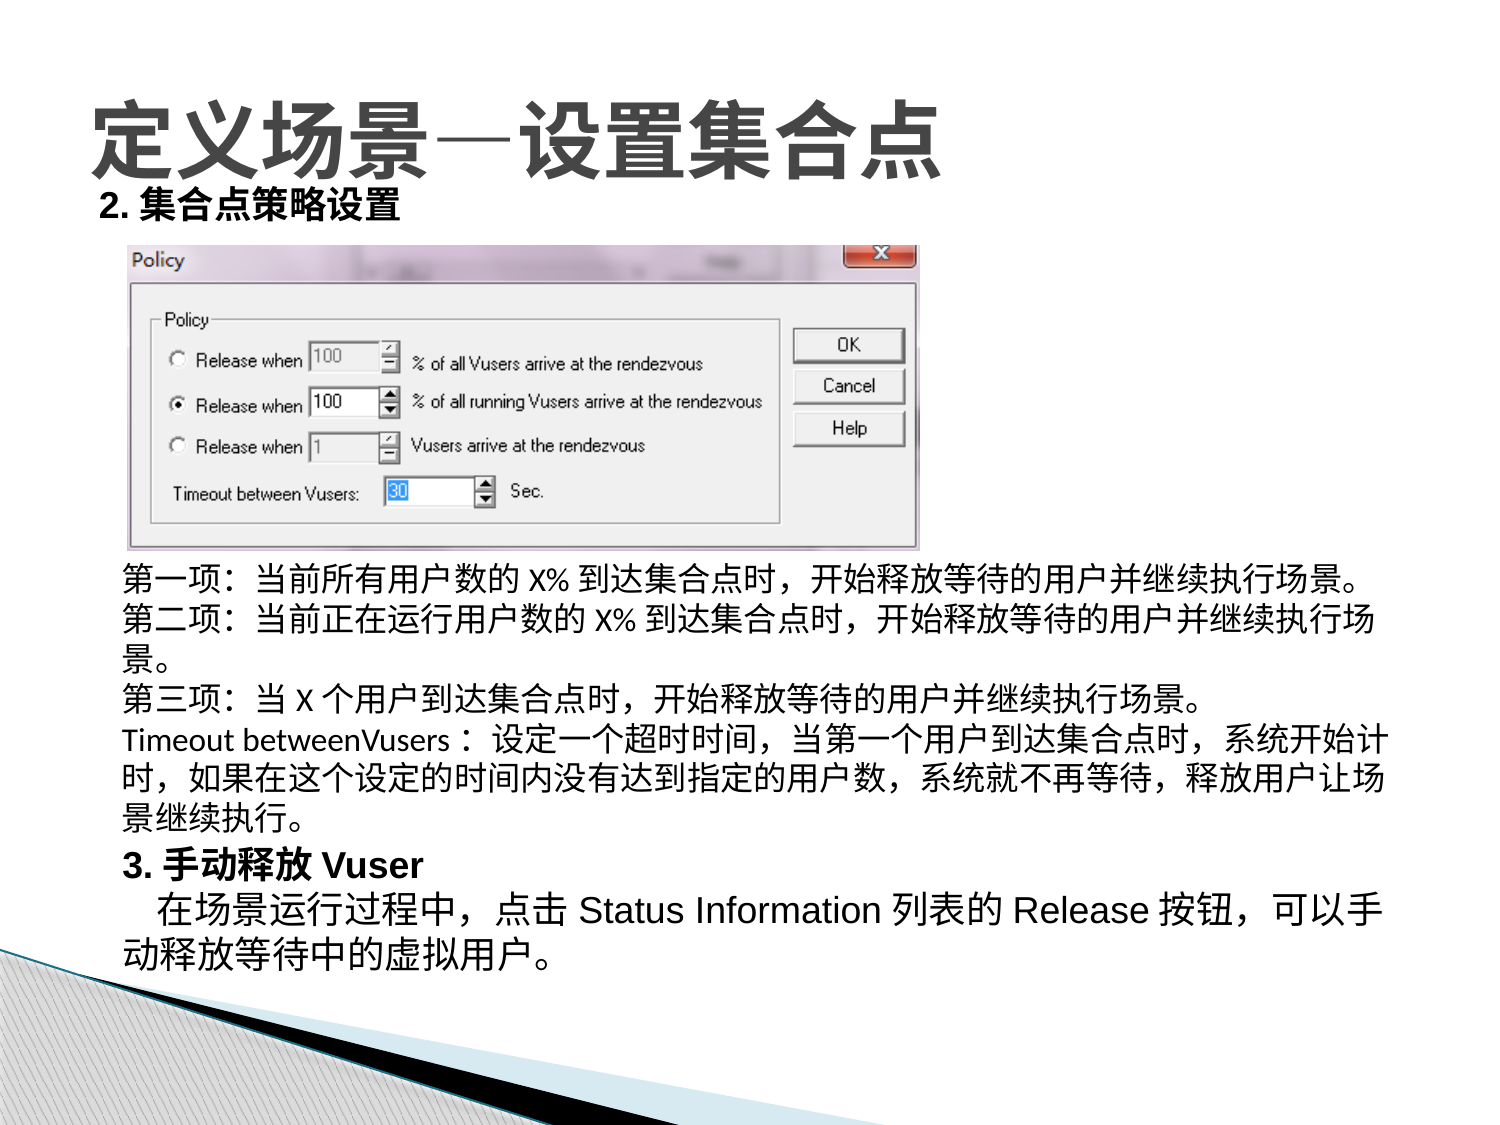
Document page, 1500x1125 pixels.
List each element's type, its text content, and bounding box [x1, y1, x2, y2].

text_box 第一项：当前所有用户数的X%到达集合点时，开始释放等待的用户并继续执行场景。 第二项：当前正在运行用户数的X%到达集合点时，开始释放等待的用户并继续执行场景。 第三项：当X个用户到达集合点时，开始释放等待的用户并继续执行场景。 Timeout betweenVusers：设定一个超时时间，当第一个用户到达集合点时，系统开始计时，如果在这个设定的时间内没有达到指定的用户数，系统就不再等待，释放用户让场景继续执行。 [107, 550, 1412, 834]
picture [127, 245, 921, 551]
title 定义场景—设置集合点 [75, 45, 1425, 233]
text_box 2.集合点策略设置 [84, 173, 417, 234]
text_box 3.手动释放Vuser 在场景运行过程中，点击Status Information列表的Release按钮，可以手动释放等待中的虚拟用户。 [107, 834, 1413, 984]
